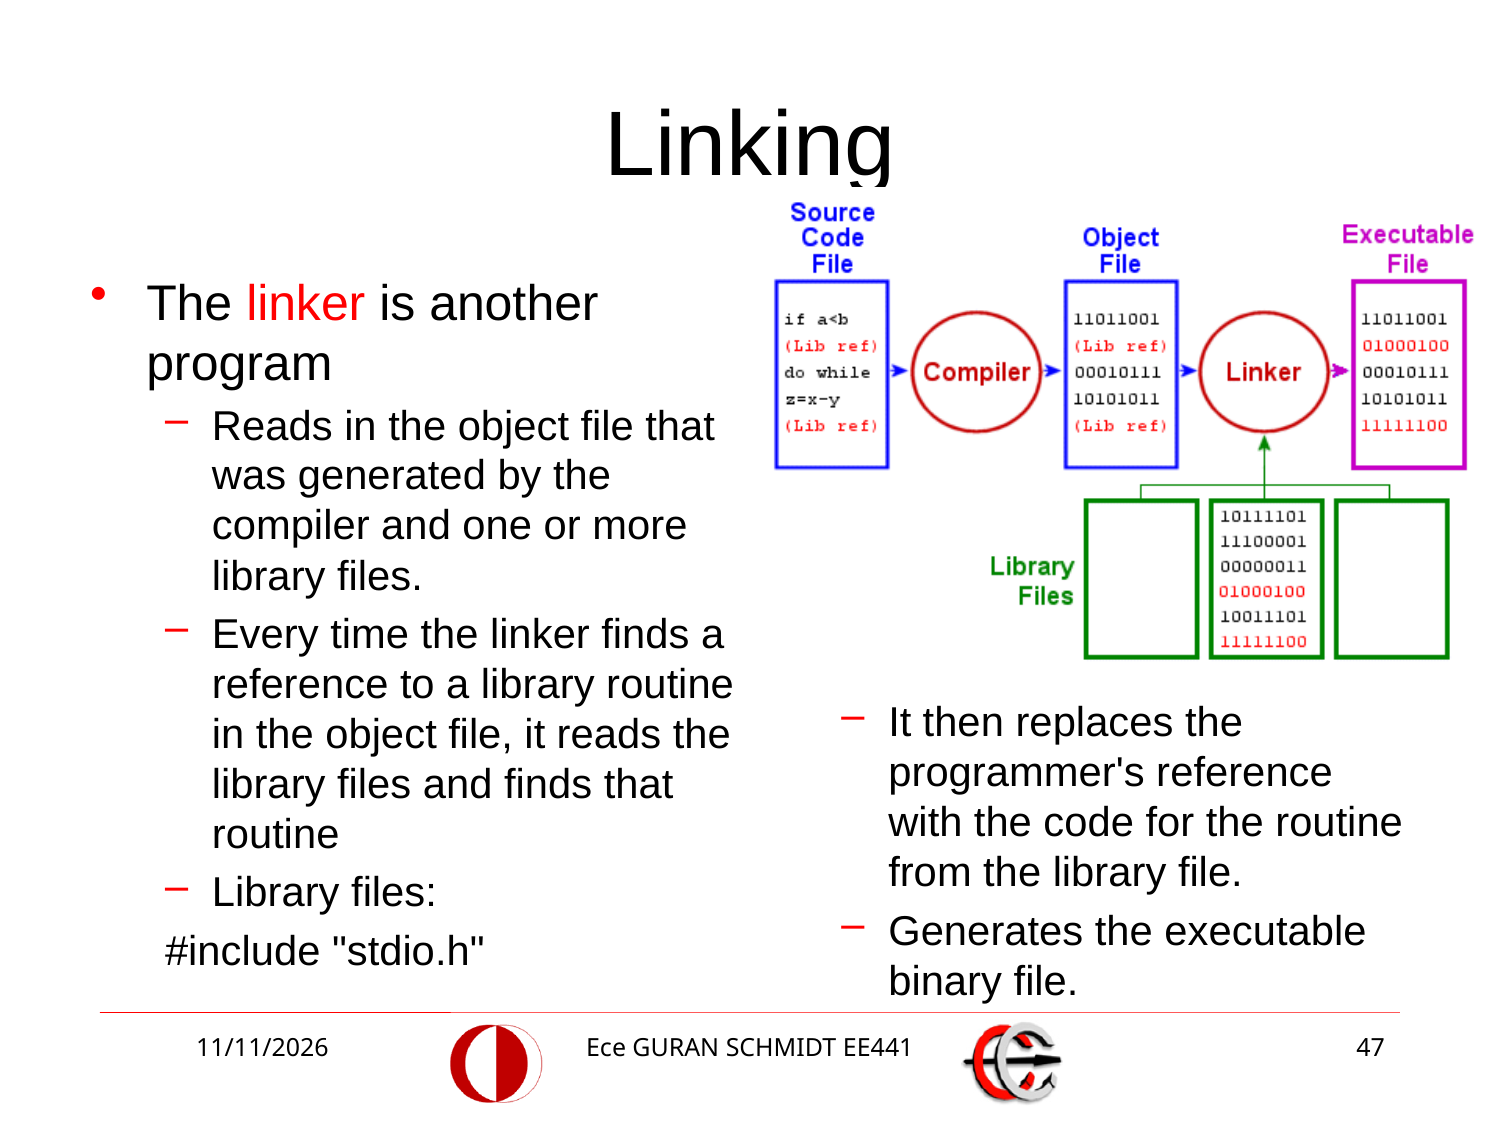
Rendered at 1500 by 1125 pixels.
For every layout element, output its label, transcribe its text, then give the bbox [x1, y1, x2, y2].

picture [448, 1023, 543, 1103]
picture [751, 187, 1500, 674]
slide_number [99, 1024, 425, 1103]
list The linker is another program Reads in the object file that was generated by the compiler and one or more library files. Every time the linker finds a reference to a library routine in the object file, it reads the library files and finds that routine Library files: #include "stdio.h" [75, 262, 750, 1005]
footer Ece GURAN SCHMIDT EE441 [512, 1024, 988, 1103]
text_box It then replaces the programmer's reference with the code for the routine from the library file. Generates the executable binary file. [751, 687, 1427, 966]
title Linking [75, 45, 1425, 233]
slide_number 47 [1074, 1024, 1400, 1103]
picture [950, 1019, 1068, 1106]
